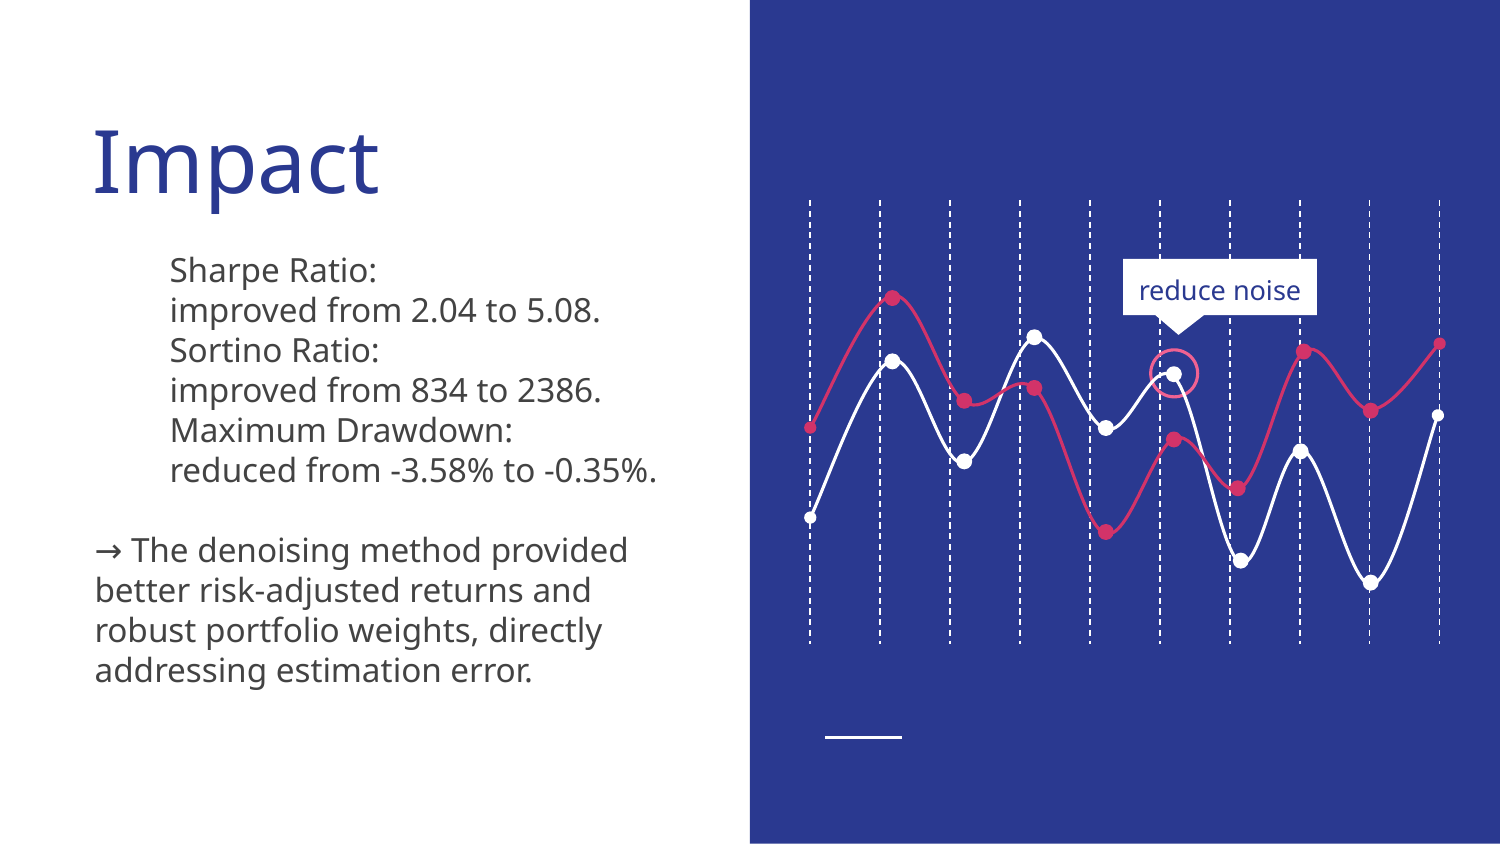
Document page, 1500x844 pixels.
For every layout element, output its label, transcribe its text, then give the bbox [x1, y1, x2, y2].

subtitle Sharpe Ratio: improved from 2.04 to 5.08. Sortino Ratio: improved from 834 to 2386. Maximum Drawdown: reduced from -3.58% to -0.35%. → The denoising method provided better risk-adjusted returns and robust portfolio weights, directly addressing estimation error. [79, 234, 708, 733]
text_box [809, 595, 1440, 644]
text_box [809, 199, 1440, 291]
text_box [810, 545, 1439, 590]
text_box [809, 291, 1440, 539]
title Impact [77, 111, 708, 226]
